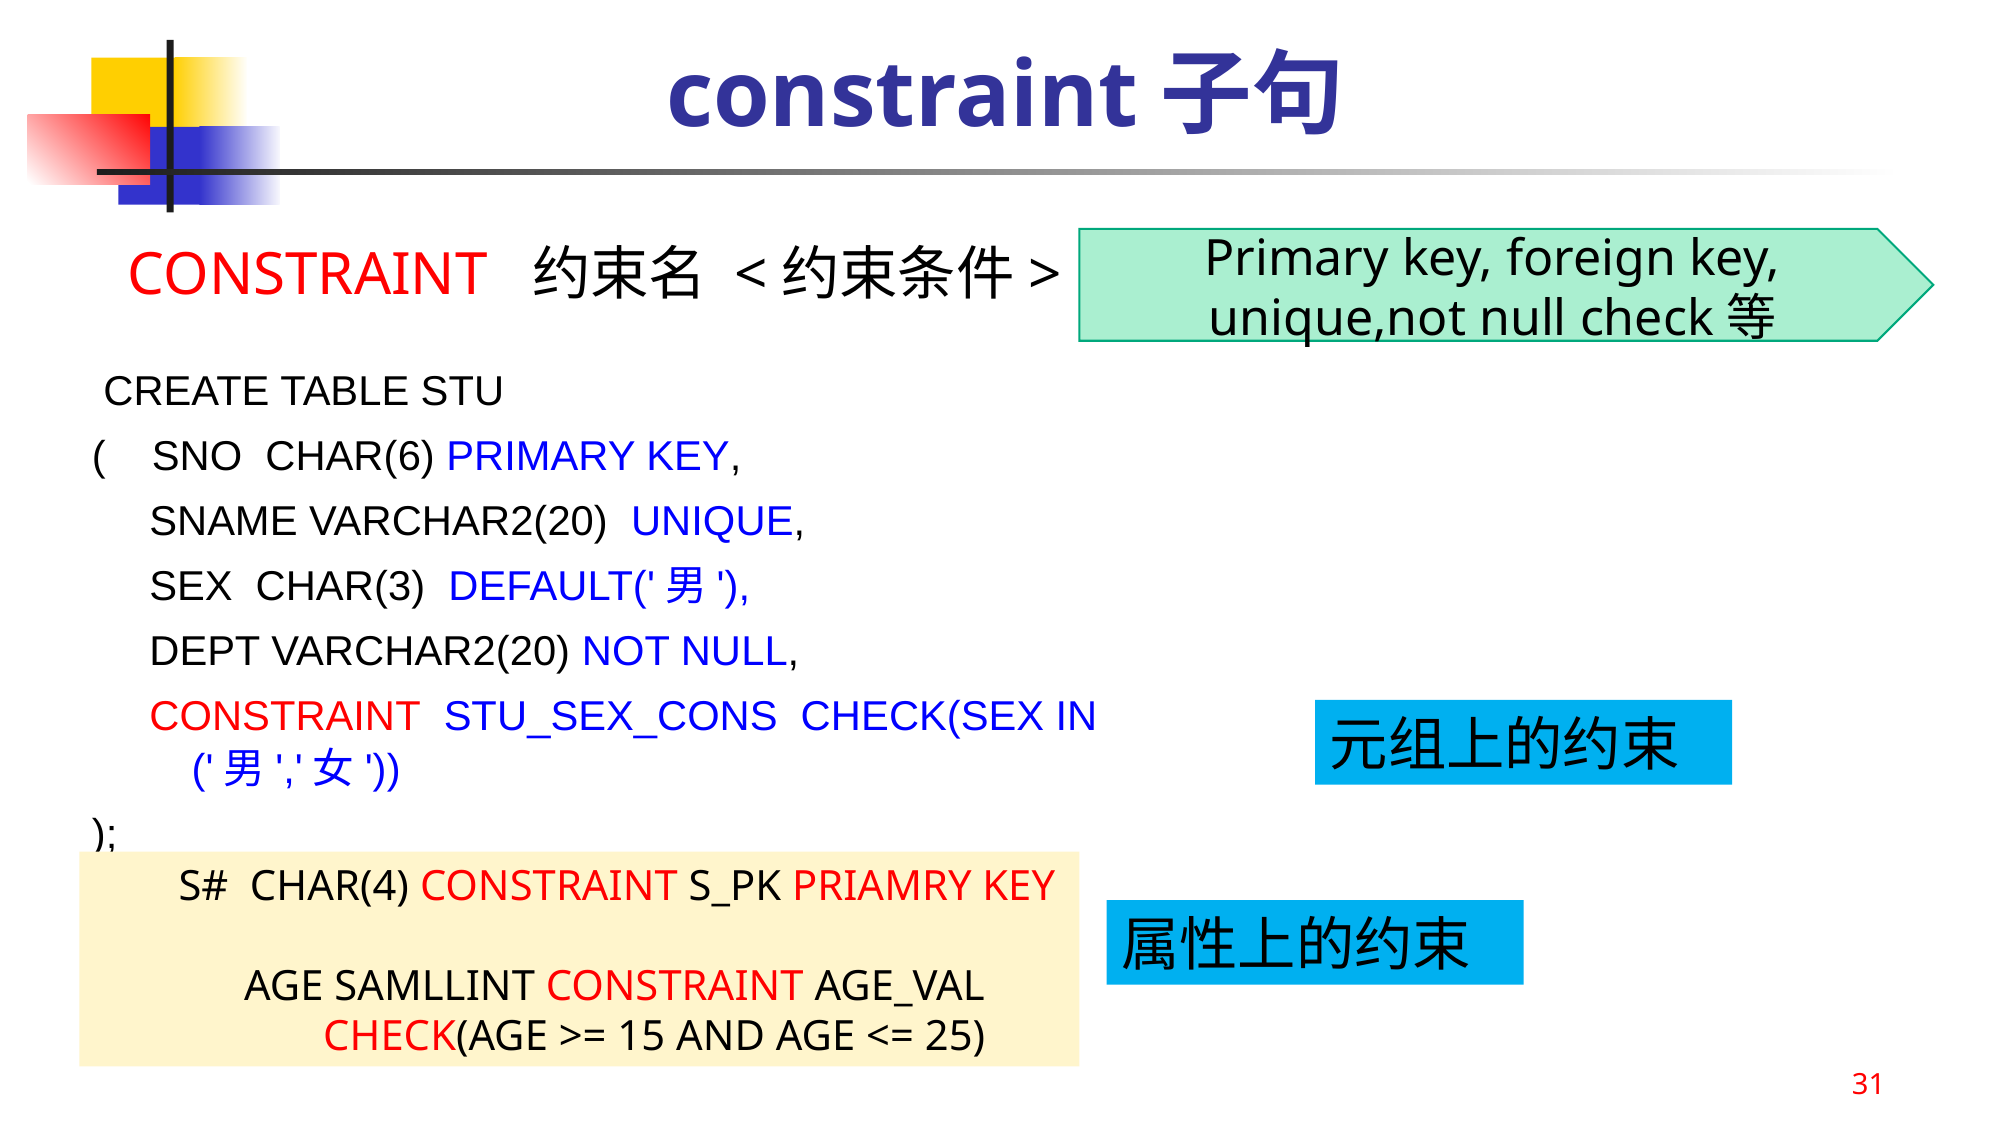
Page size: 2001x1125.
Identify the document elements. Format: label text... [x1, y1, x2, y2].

text_box CONSTRAINT 约束名 <约束条件> [38, 228, 1077, 314]
text_box constraint子句 [77, 27, 1934, 167]
text_box Primary key, foreign key, unique,not null check等 [1078, 227, 1935, 342]
text_box 元组上的约束 [1315, 699, 1733, 785]
text_box 属性上的约束 [1106, 900, 1524, 985]
text_box S# CHAR(4) CONSTRAINT S_PK PRIAMRY KEY AGE SAMLLINT CONSTRAINT AGE_VAL CHECK(AGE >= 15 AND AGE <= 25) [79, 851, 1080, 1067]
text_box CREATE TABLE STU ( SNO CHAR(6) PRIMARY KEY, SNAME VARCHAR2(20) UNIQUE, SEX CHAR(3) DEFAULT('男'), DEPT VARCHAR2(20) NOT NULL, CONSTRAINT STU_SEX_CONS CHECK(SEX IN ('男','女')) ); [77, 354, 1315, 839]
slide_number 31 [1483, 1037, 1901, 1113]
